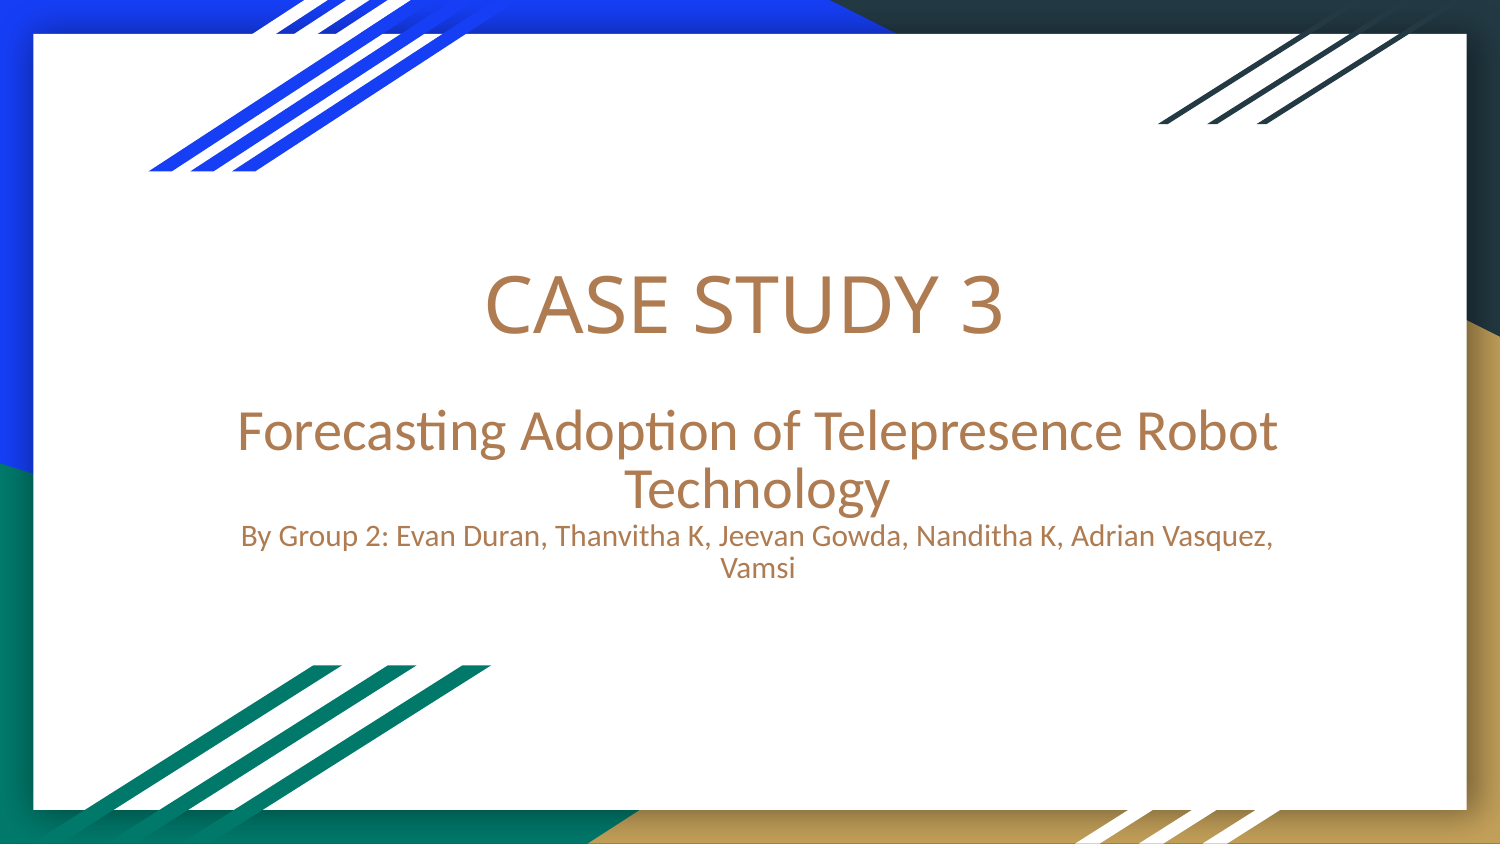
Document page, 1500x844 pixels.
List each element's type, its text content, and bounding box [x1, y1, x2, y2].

title CASE STUDY 3 [304, 171, 1185, 391]
subtitle Forecasting Adoption of Telepresence Robot Technology By Group 2: Evan Duran, Thanvitha K, Jeevan Gowda, Nanditha K, Adrian Vasquez, Vamsi [216, 391, 1300, 646]
